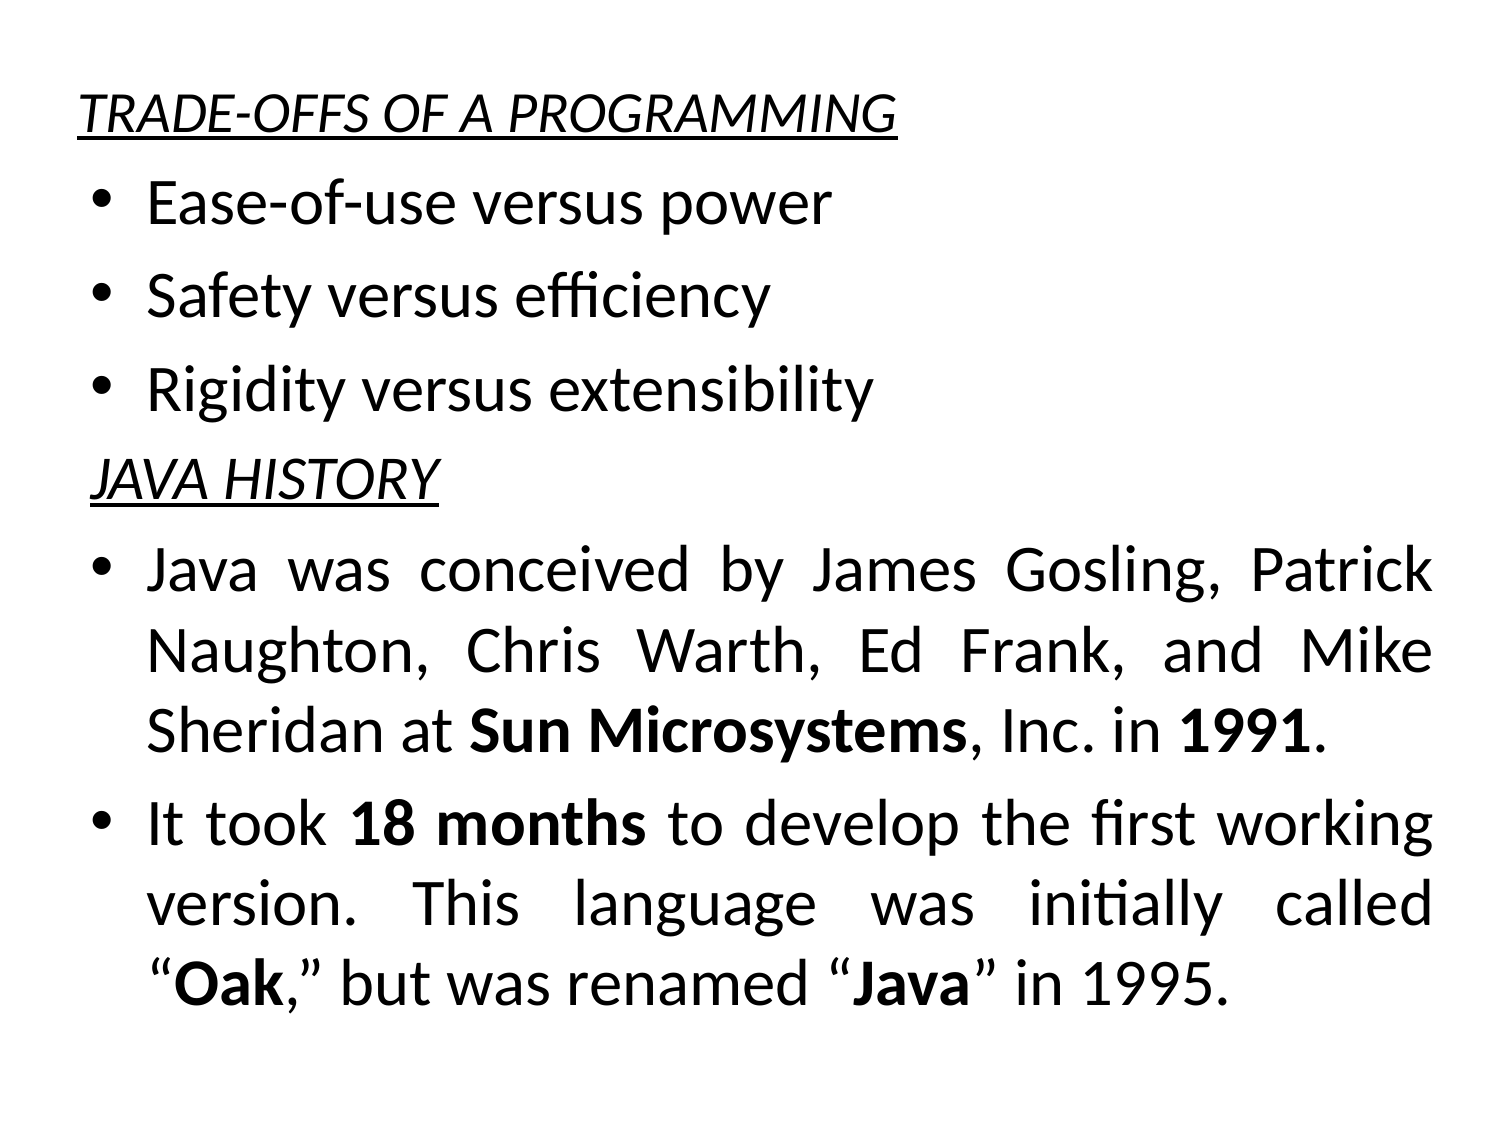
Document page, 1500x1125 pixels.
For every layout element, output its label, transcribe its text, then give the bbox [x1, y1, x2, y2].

title TRADE-OFFS OF A PROGRAMMING [62, 37, 1050, 180]
list Ease-of-use versus power Safety versus efficiency Rigidity versus extensibility JAVA HISTORY Java was conceived by James Gosling, Patrick Naughton, Chris Warth, Ed Frank, and Mike Sheridan at Sun Microsystems, Inc. in 1991. It took 18 months to develop the first working version. This language was initially called “Oak,” but was renamed “Java” in 1995. [75, 149, 1450, 1063]
